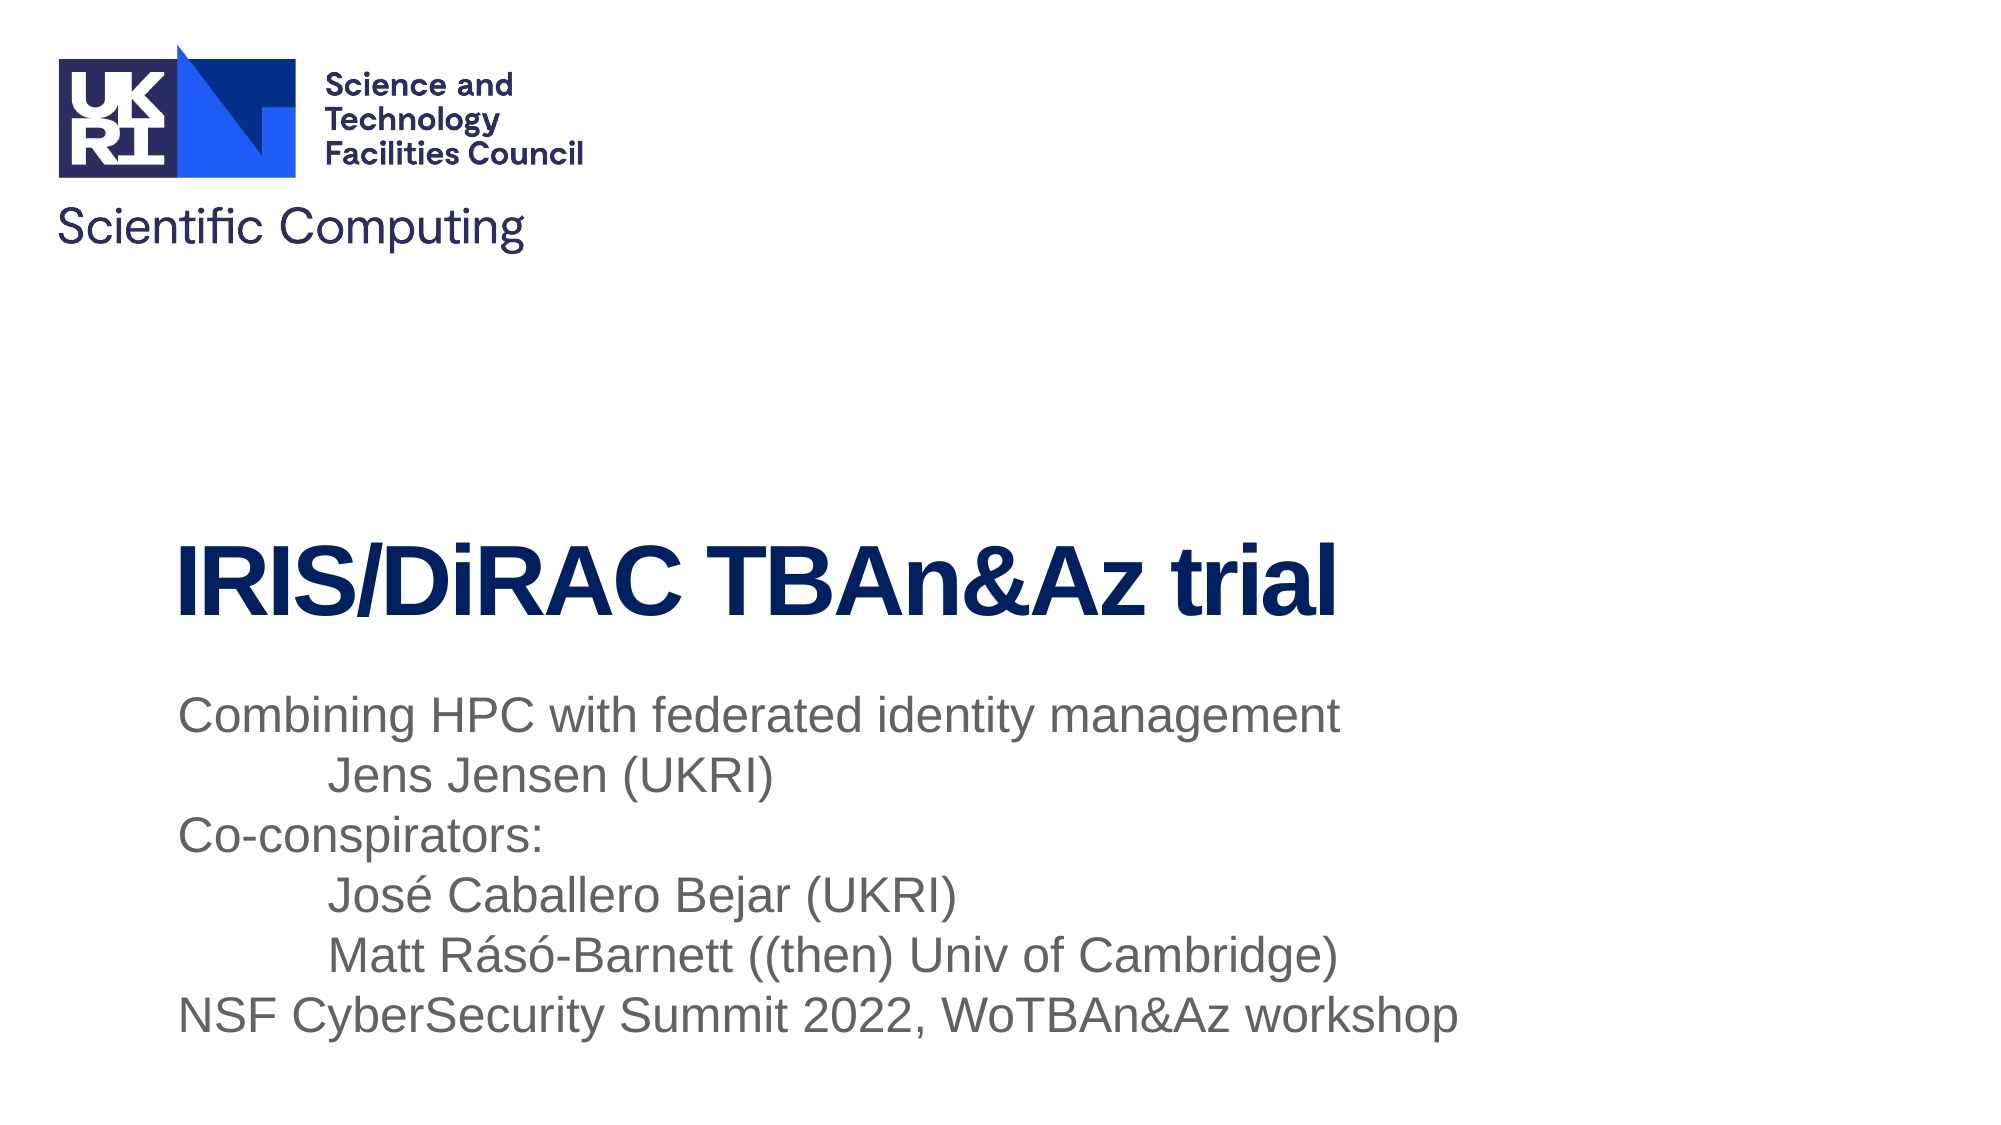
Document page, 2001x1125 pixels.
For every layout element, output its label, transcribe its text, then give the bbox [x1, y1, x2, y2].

text_box IRIS/DiRAC TBAn&Az trial [159, 507, 1502, 643]
text_box Combining HPC with federated identity management Jens Jensen (UKRI) Co-conspirators: José Caballero Bejar (UKRI) Matt Rásó-Barnett ((then) Univ of Cambridge) NSF CyberSecurity Summit 2022, WoTBAn&Az workshop [162, 675, 1630, 1051]
picture [23, 23, 618, 279]
